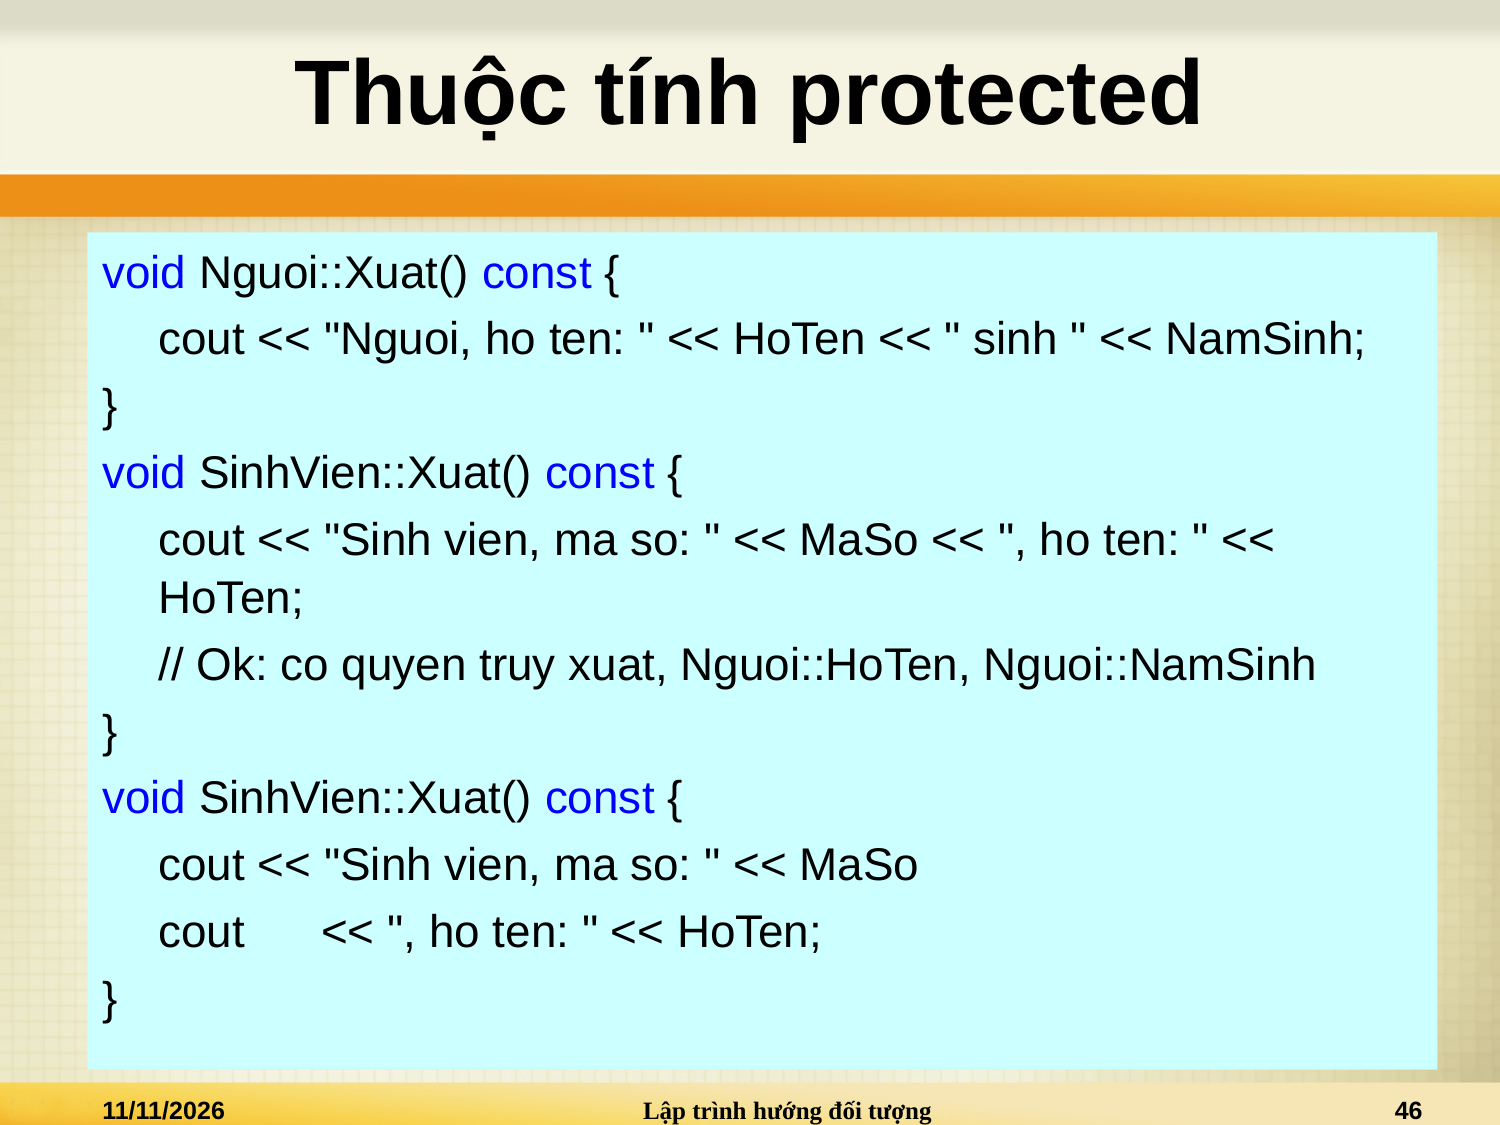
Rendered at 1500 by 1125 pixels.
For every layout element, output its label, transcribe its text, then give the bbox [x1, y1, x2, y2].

text_box void Nguoi::Xuat() const { cout << "Nguoi, ho ten: " << HoTen << " sinh " << NamSinh; } void SinhVien::Xuat() const { cout << "Sinh vien, ma so: " << MaSo << ", ho ten: " << HoTen; // Ok: co quyen truy xuat, Nguoi::HoTen, Nguoi::NamSinh } void SinhVien::Xuat() const { cout << "Sinh vien, ma so: " << MaSo cout << ", ho ten: " << HoTen; } [87, 232, 1438, 1070]
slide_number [87, 1087, 438, 1125]
footer Lập trình hướng đối tượng [549, 1087, 1025, 1125]
title Thuộc tính protected [0, 0, 1500, 175]
picture [0, 175, 1500, 1125]
slide_number 46 [1087, 1087, 1438, 1125]
